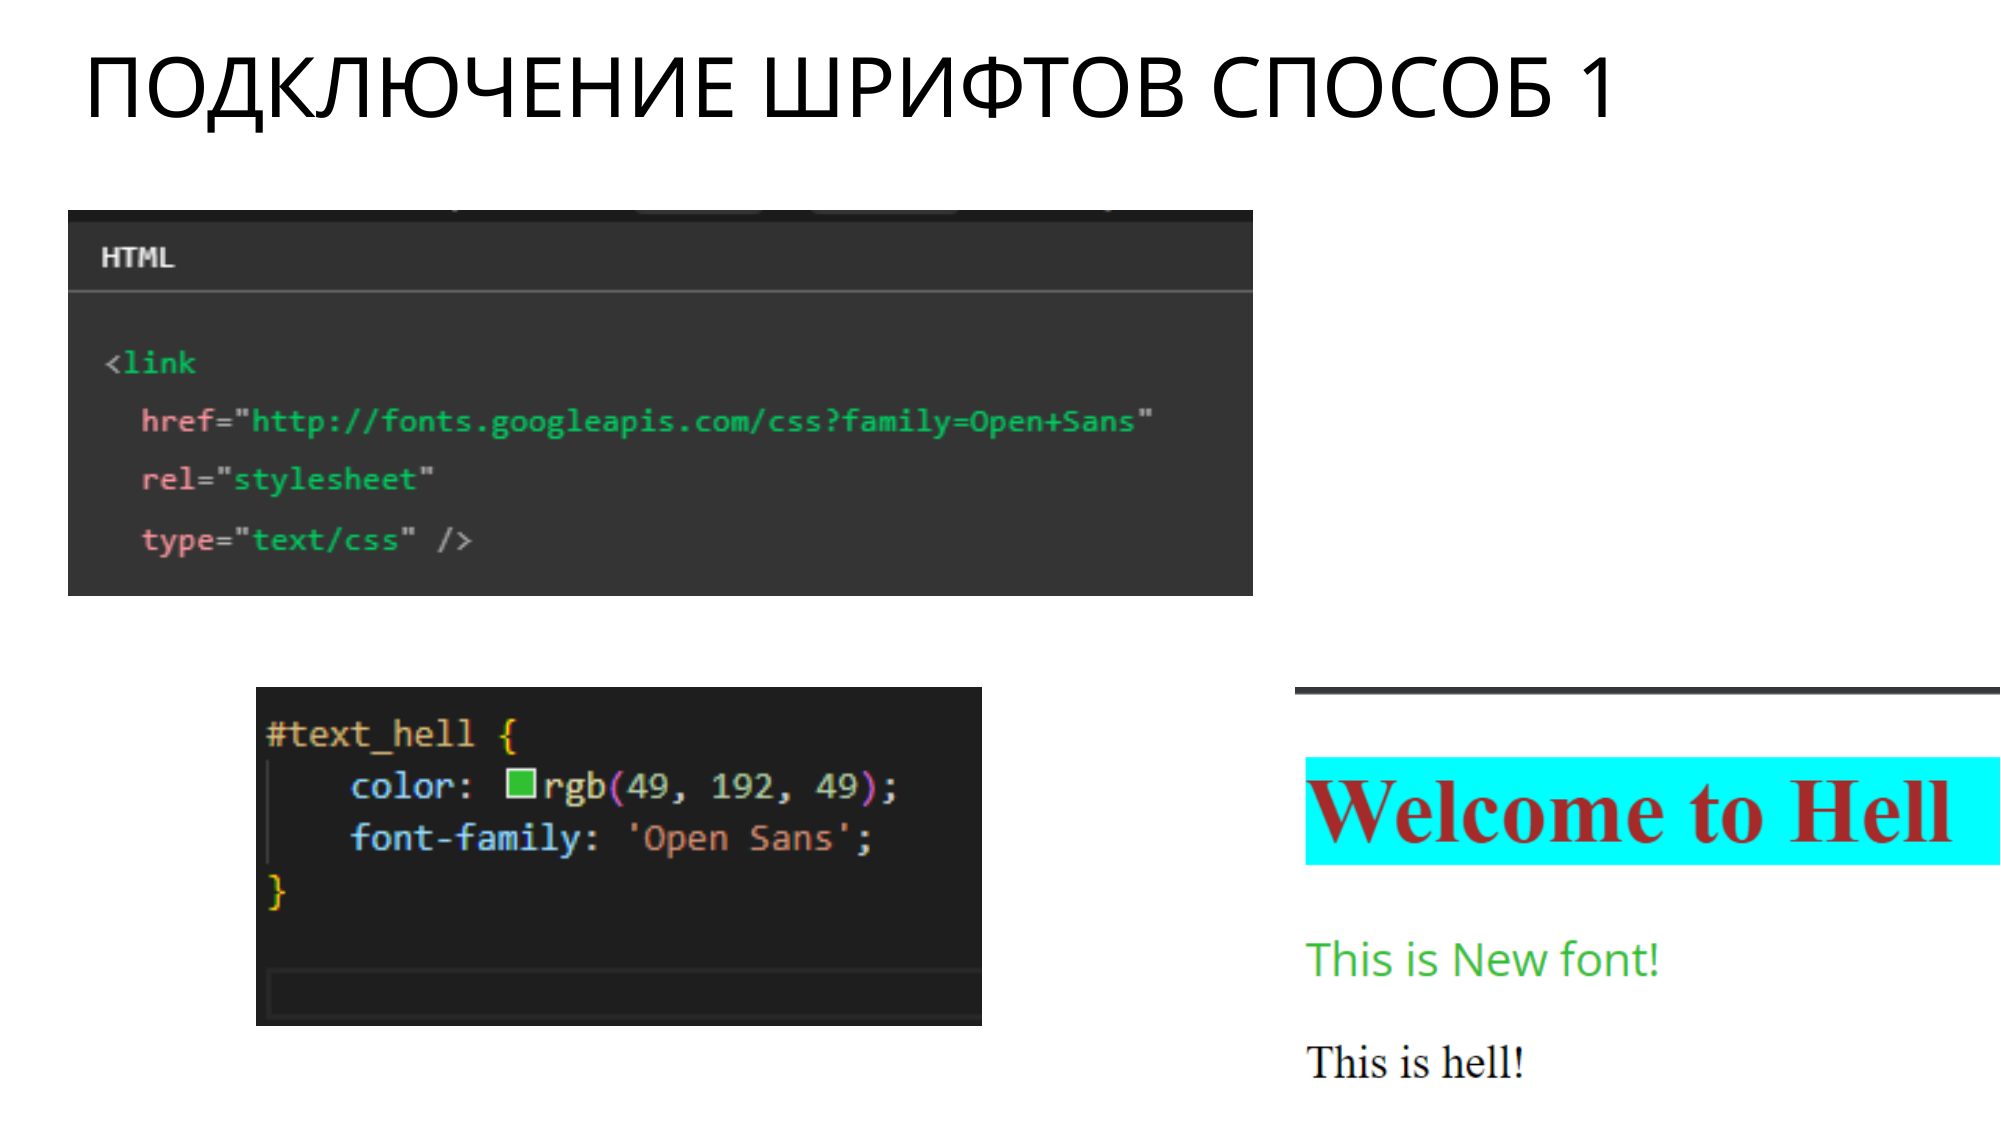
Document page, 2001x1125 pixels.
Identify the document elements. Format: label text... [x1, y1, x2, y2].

picture [256, 687, 982, 1026]
title Подключение шрифтов способ 1 [68, 0, 1719, 223]
picture [1295, 687, 2000, 1125]
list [74, 216, 1250, 593]
